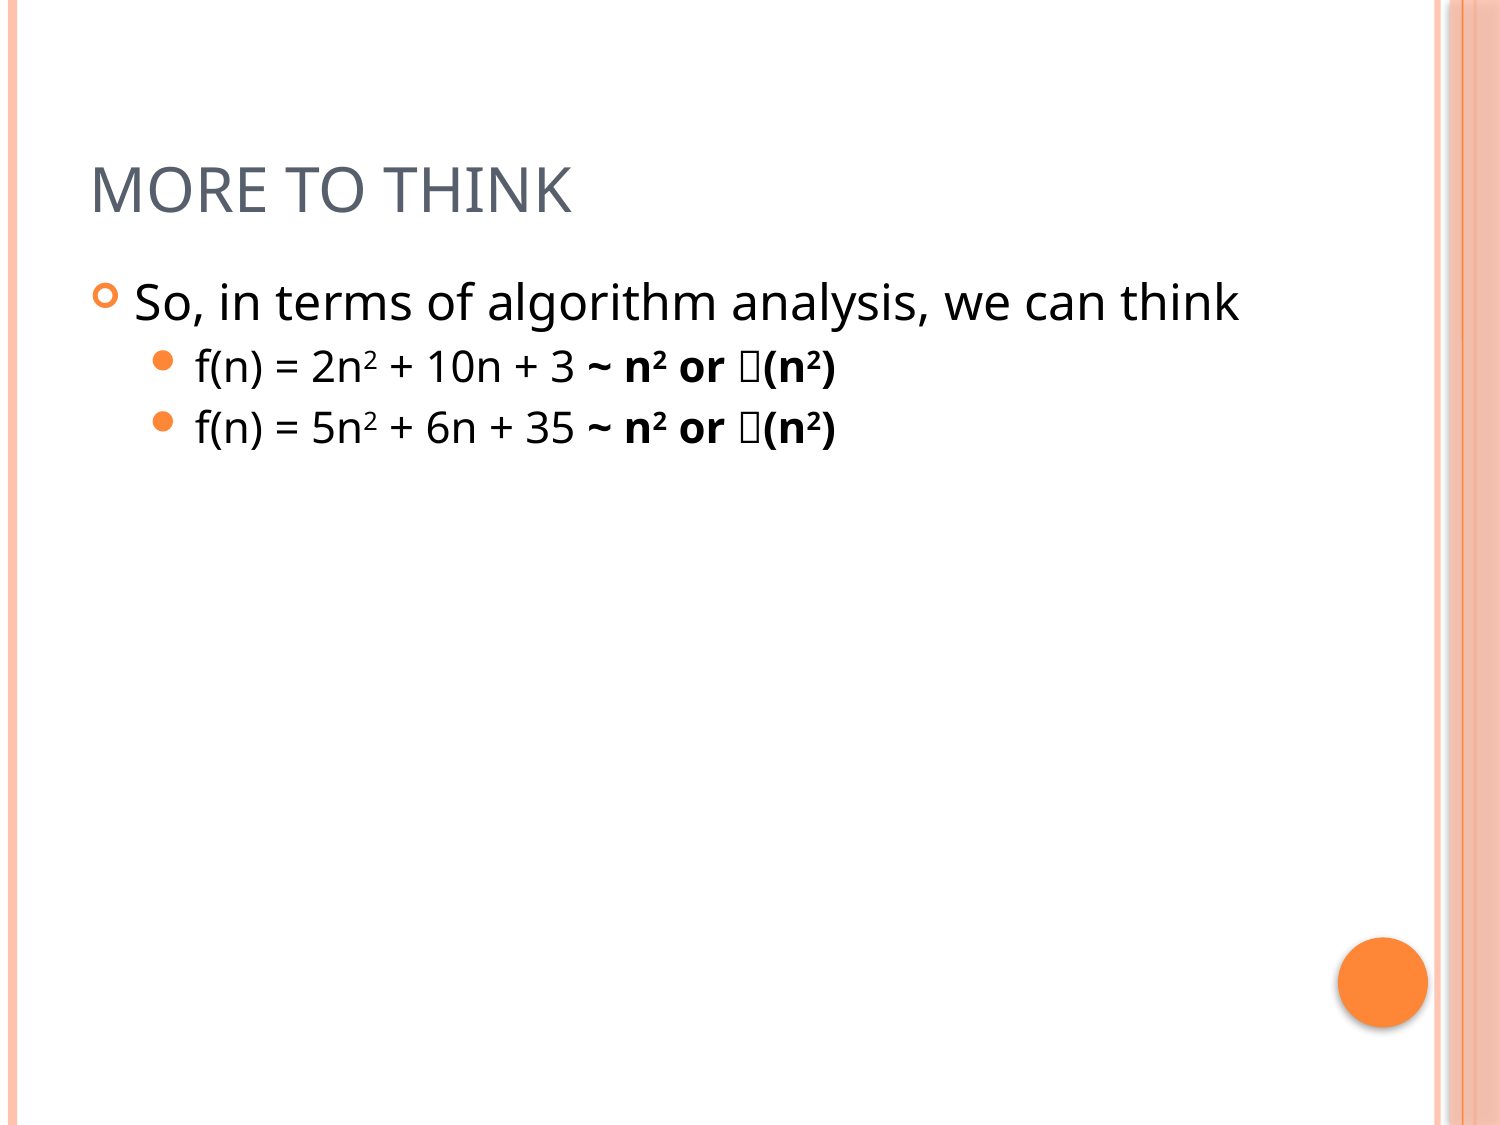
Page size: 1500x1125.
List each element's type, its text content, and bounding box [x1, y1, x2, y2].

list So, in terms of algorithm analysis, we can think f(n) = 2n2 + 10n + 3 ~ n2 or (n2) f(n) = 5n2 + 6n + 35 ~ n2 or (n2) [75, 262, 1300, 1062]
title More to think [75, 45, 1300, 233]
